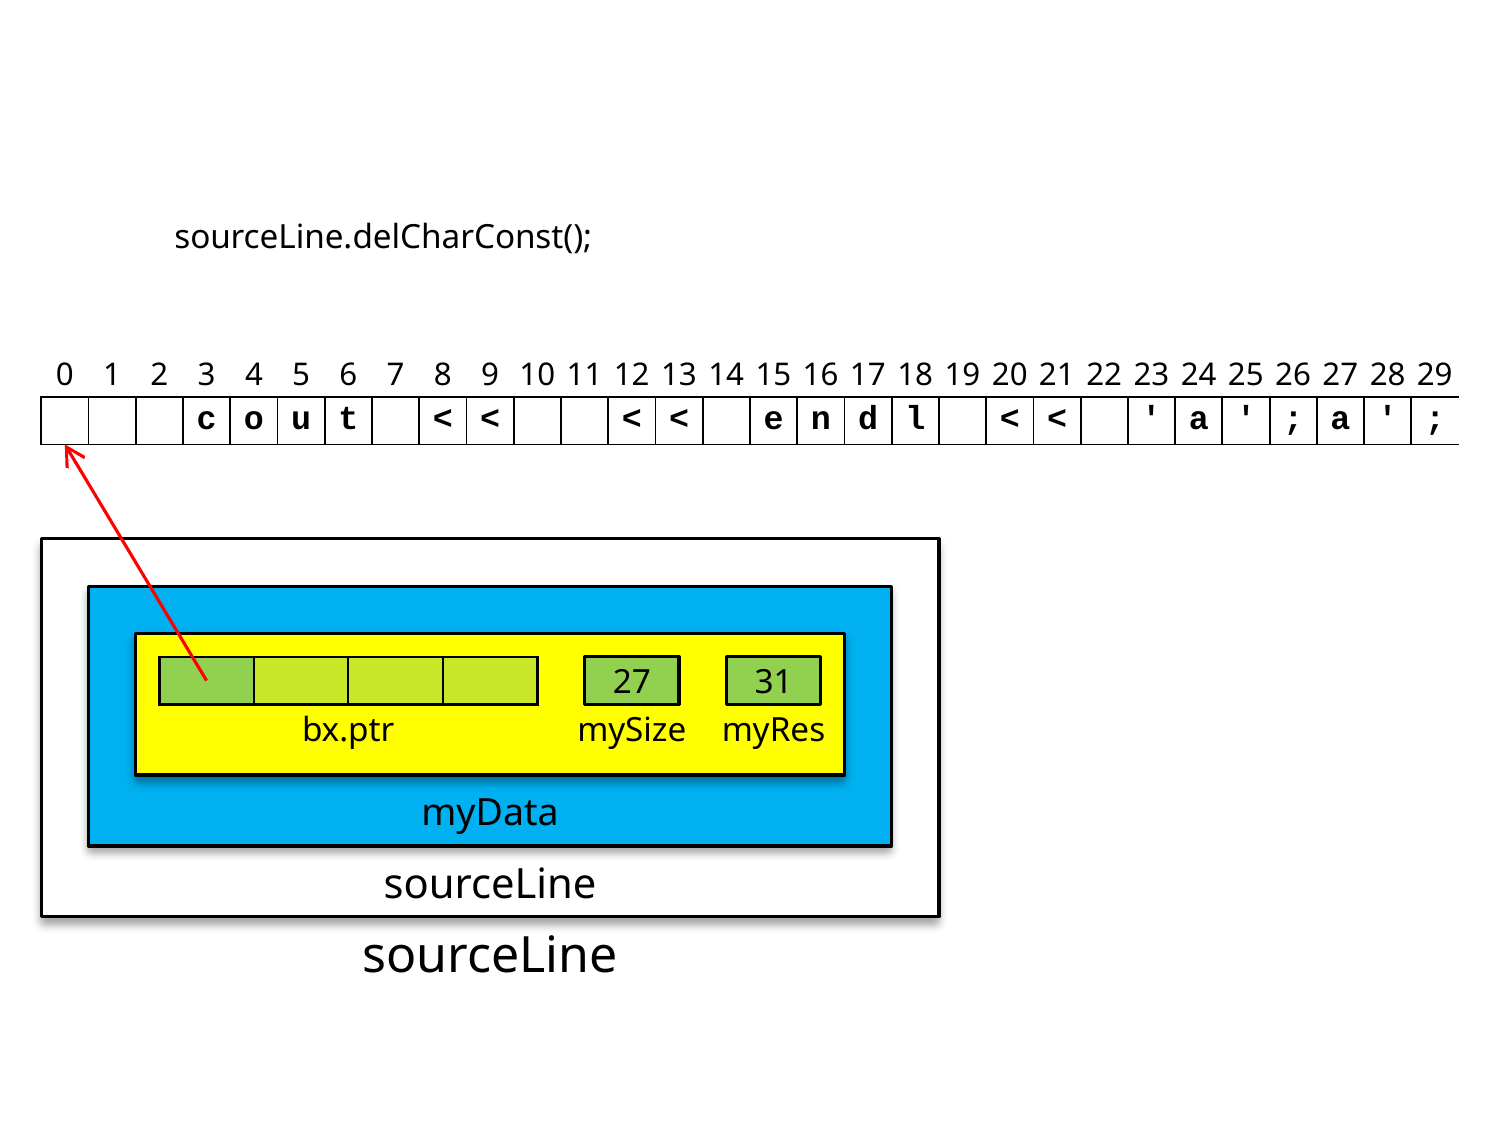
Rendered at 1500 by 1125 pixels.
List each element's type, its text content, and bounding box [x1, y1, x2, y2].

text_box sourceLine [348, 845, 632, 917]
table_header 12 [608, 350, 655, 396]
table_cell [89, 398, 135, 442]
table_header 14 [703, 350, 750, 396]
table_cell ' [1129, 398, 1174, 444]
table_cell [704, 398, 749, 444]
table_header 24 [1175, 350, 1222, 396]
table_header 6 [325, 350, 372, 396]
text_box [211, 586, 892, 847]
text_box [88, 689, 395, 847]
table_header 17 [844, 350, 892, 396]
table_cell ' [1223, 398, 1269, 444]
table_cell ' [1365, 398, 1410, 444]
table_header 0 [41, 350, 89, 396]
table_cell < [656, 398, 702, 444]
text_box myData [395, 788, 585, 846]
table_cell < [987, 398, 1033, 444]
table_cell c [184, 398, 229, 444]
table_cell ; [1412, 398, 1459, 444]
table_cell [940, 398, 985, 444]
table_header 8 [419, 350, 466, 396]
table_header [161, 658, 253, 703]
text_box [64, 444, 207, 681]
text_box sourceLine [301, 916, 679, 988]
table_cell [562, 398, 607, 444]
text_box myRes [703, 704, 845, 752]
table_header 18 [892, 350, 939, 396]
table_cell < [609, 398, 655, 444]
table_cell [137, 398, 182, 442]
table_cell [1082, 398, 1127, 444]
table_header 29 [1411, 350, 1459, 396]
table_cell < [1034, 398, 1080, 444]
table_header 22 [1081, 350, 1128, 396]
table_header 15 [750, 350, 797, 396]
table_cell a [1318, 398, 1363, 444]
table_cell u [278, 398, 324, 444]
text_box mySize [560, 704, 703, 752]
table_header [255, 658, 347, 703]
table_header 23 [1128, 350, 1175, 396]
table_header 1 [89, 350, 136, 396]
text_box 31 [726, 656, 821, 705]
table_header 2 [136, 350, 183, 396]
table_cell [42, 398, 88, 444]
table_header 13 [655, 350, 703, 396]
table_cell n [798, 398, 844, 444]
table_header 21 [1033, 350, 1081, 396]
table_header 26 [1270, 350, 1317, 396]
table_header 3 [183, 350, 230, 396]
table_header 9 [466, 350, 514, 396]
table_header 4 [230, 350, 278, 396]
text_box [135, 633, 845, 776]
text_box [211, 538, 939, 917]
table_header 25 [1222, 350, 1270, 396]
table_cell [373, 398, 418, 444]
table_header 28 [1364, 350, 1411, 396]
text_box bx.ptr [277, 704, 420, 752]
table_cell ; [1271, 398, 1316, 444]
table_cell l [893, 398, 938, 444]
table_cell e [751, 398, 796, 444]
table_header 27 [1317, 350, 1364, 396]
table_cell < [467, 398, 513, 444]
table_header 16 [797, 350, 844, 396]
table_header 5 [278, 350, 325, 396]
table_cell < [420, 398, 466, 444]
table_header 20 [986, 350, 1033, 396]
table_cell d [845, 398, 891, 444]
table_cell [515, 398, 560, 444]
table_header 10 [514, 350, 561, 396]
table_header 19 [939, 350, 986, 396]
table_header [349, 658, 442, 703]
table_header 11 [561, 350, 608, 396]
list sourceLine.delCharConst(); [159, 208, 703, 279]
table_cell a [1176, 398, 1221, 444]
text_box [41, 538, 348, 917]
text_box 27 [584, 656, 680, 704]
table_cell t [326, 398, 371, 444]
table_cell o [231, 398, 277, 444]
table_header 7 [372, 350, 419, 396]
table_header [444, 658, 536, 703]
